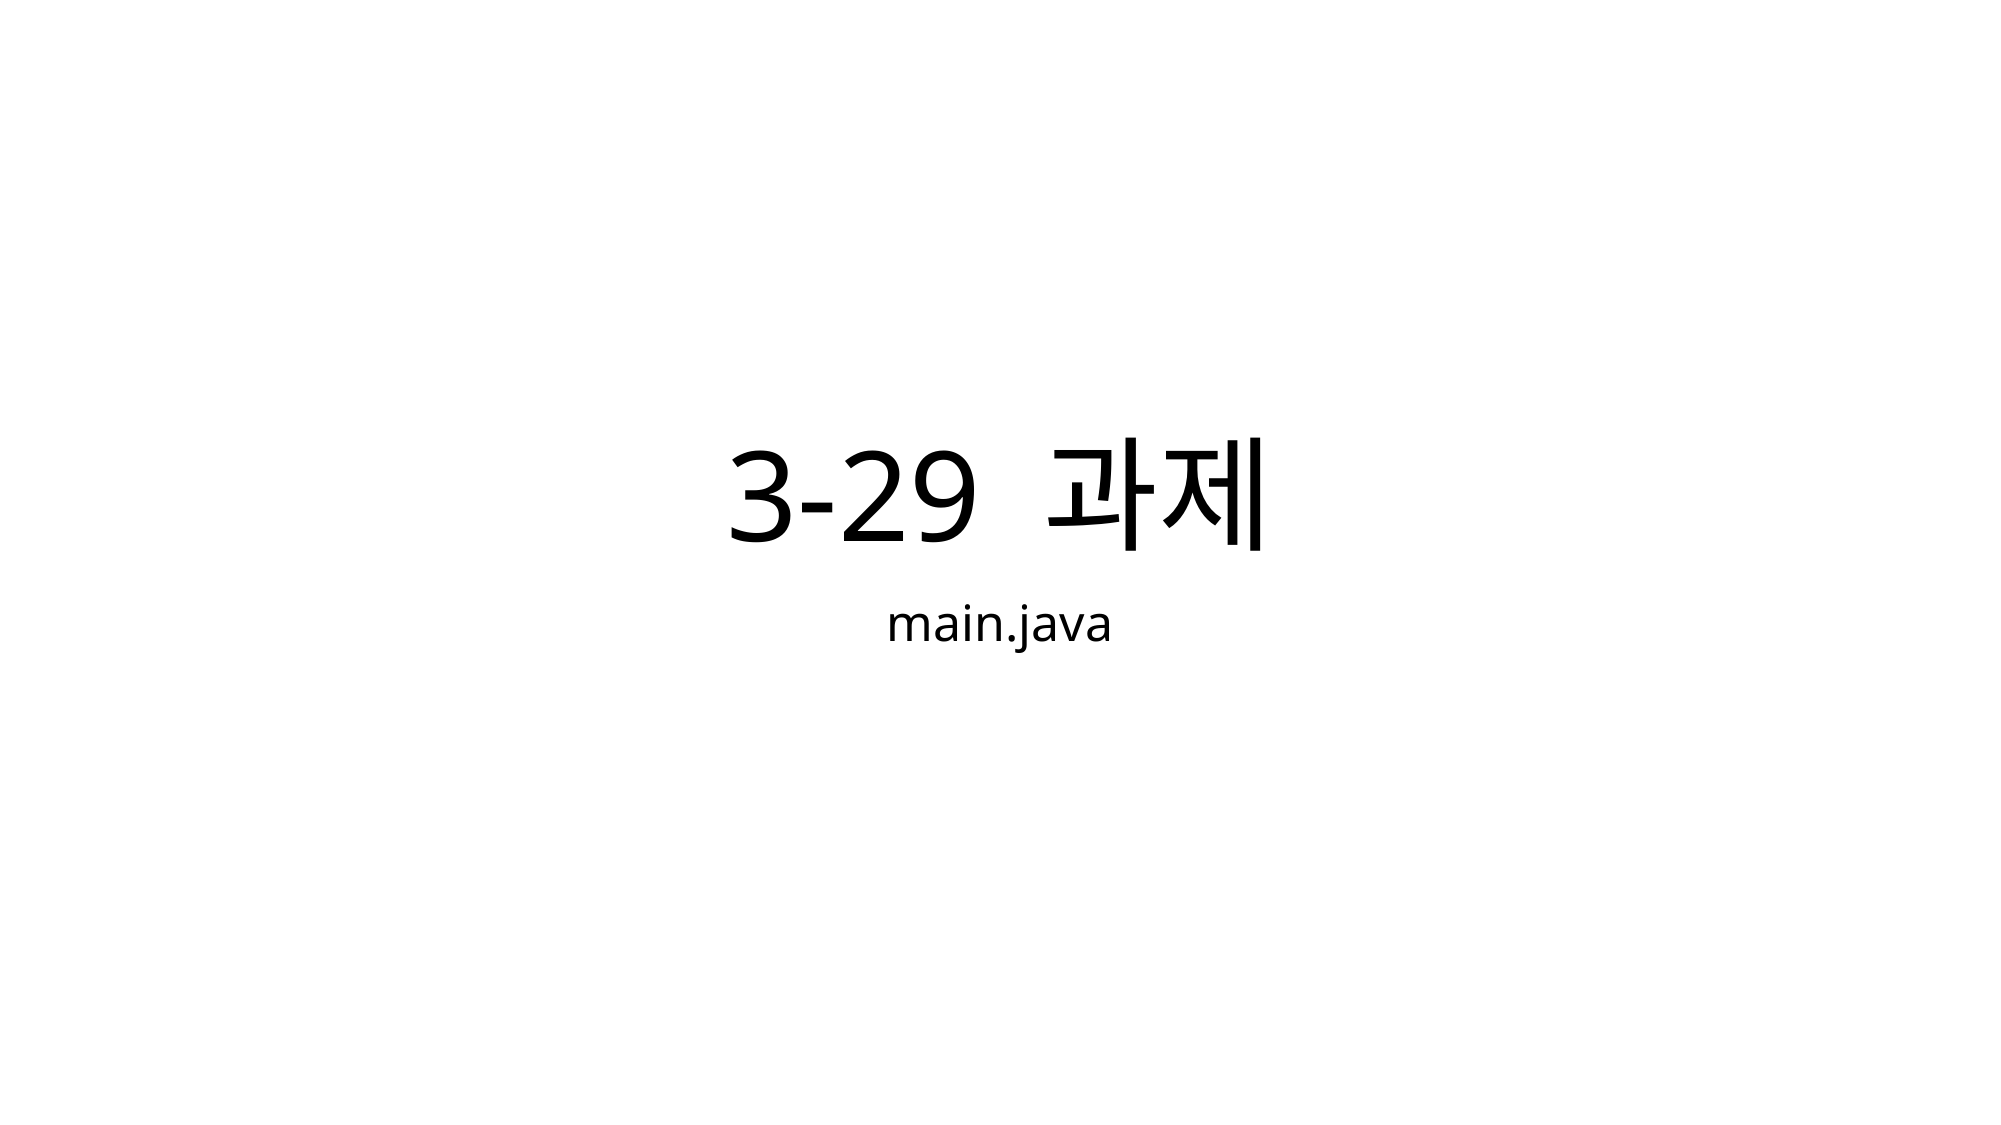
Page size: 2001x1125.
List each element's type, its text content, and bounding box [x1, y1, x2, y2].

subtitle main.java [249, 590, 1750, 863]
title 3-29 과제 [249, 184, 1750, 576]
